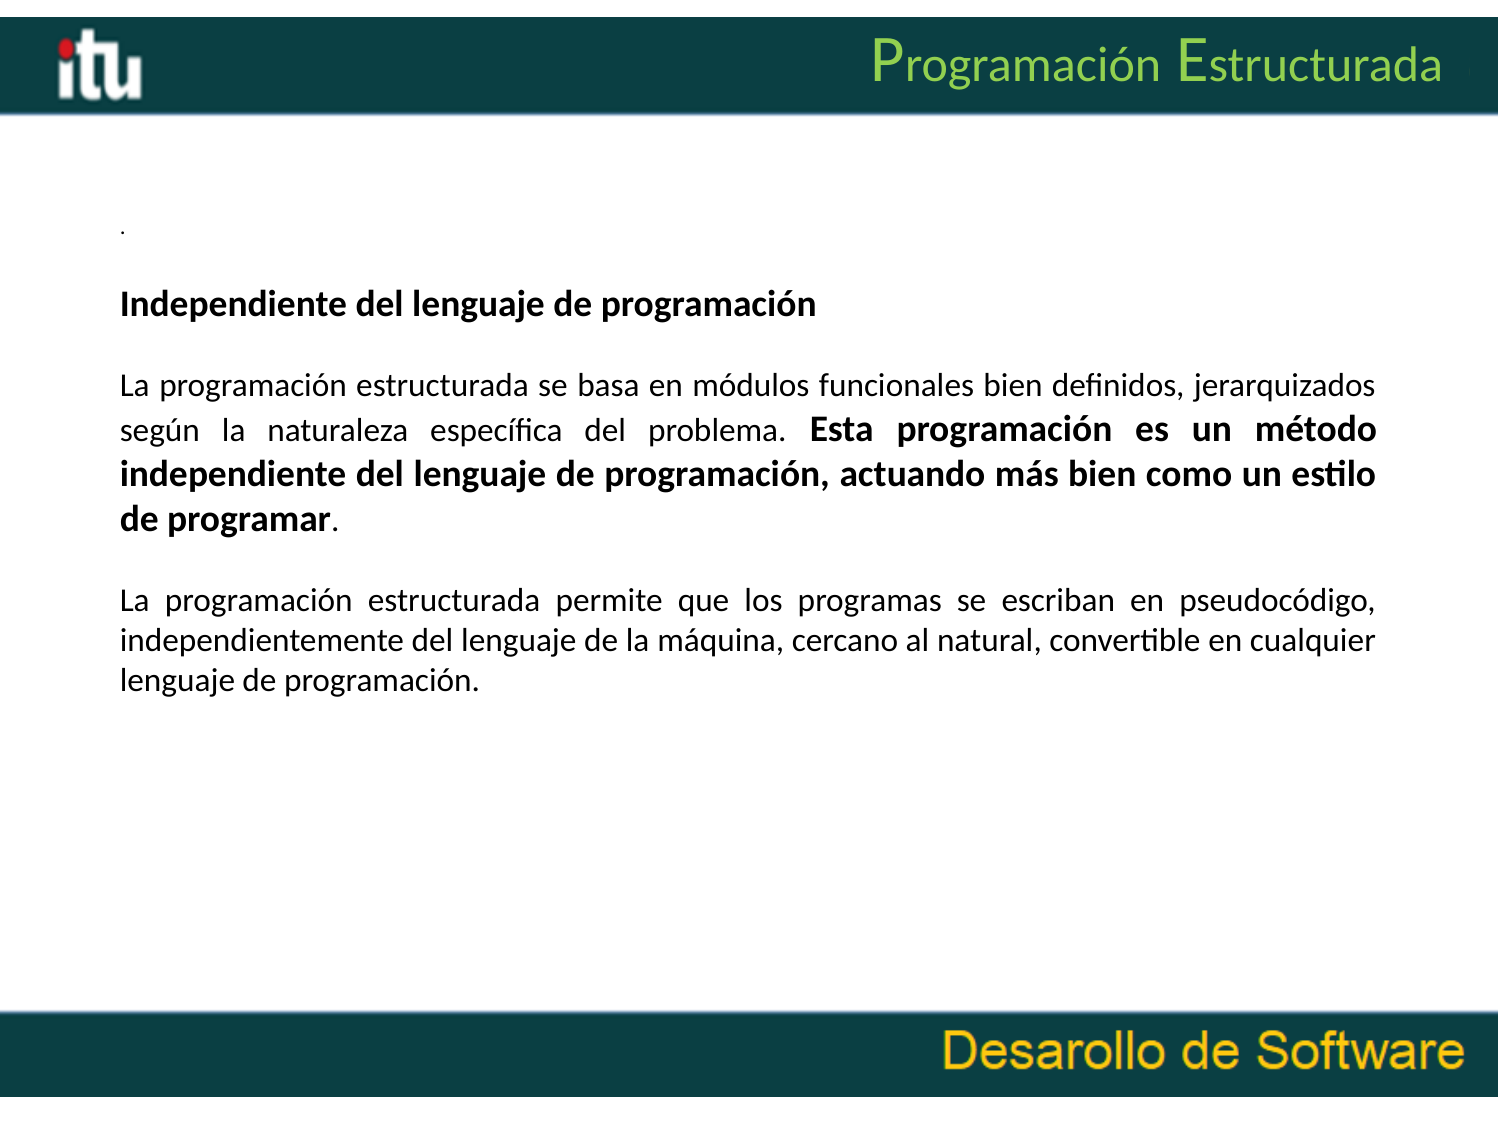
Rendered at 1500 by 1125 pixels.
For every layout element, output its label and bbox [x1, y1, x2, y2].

text_box [0, 6, 1500, 1097]
